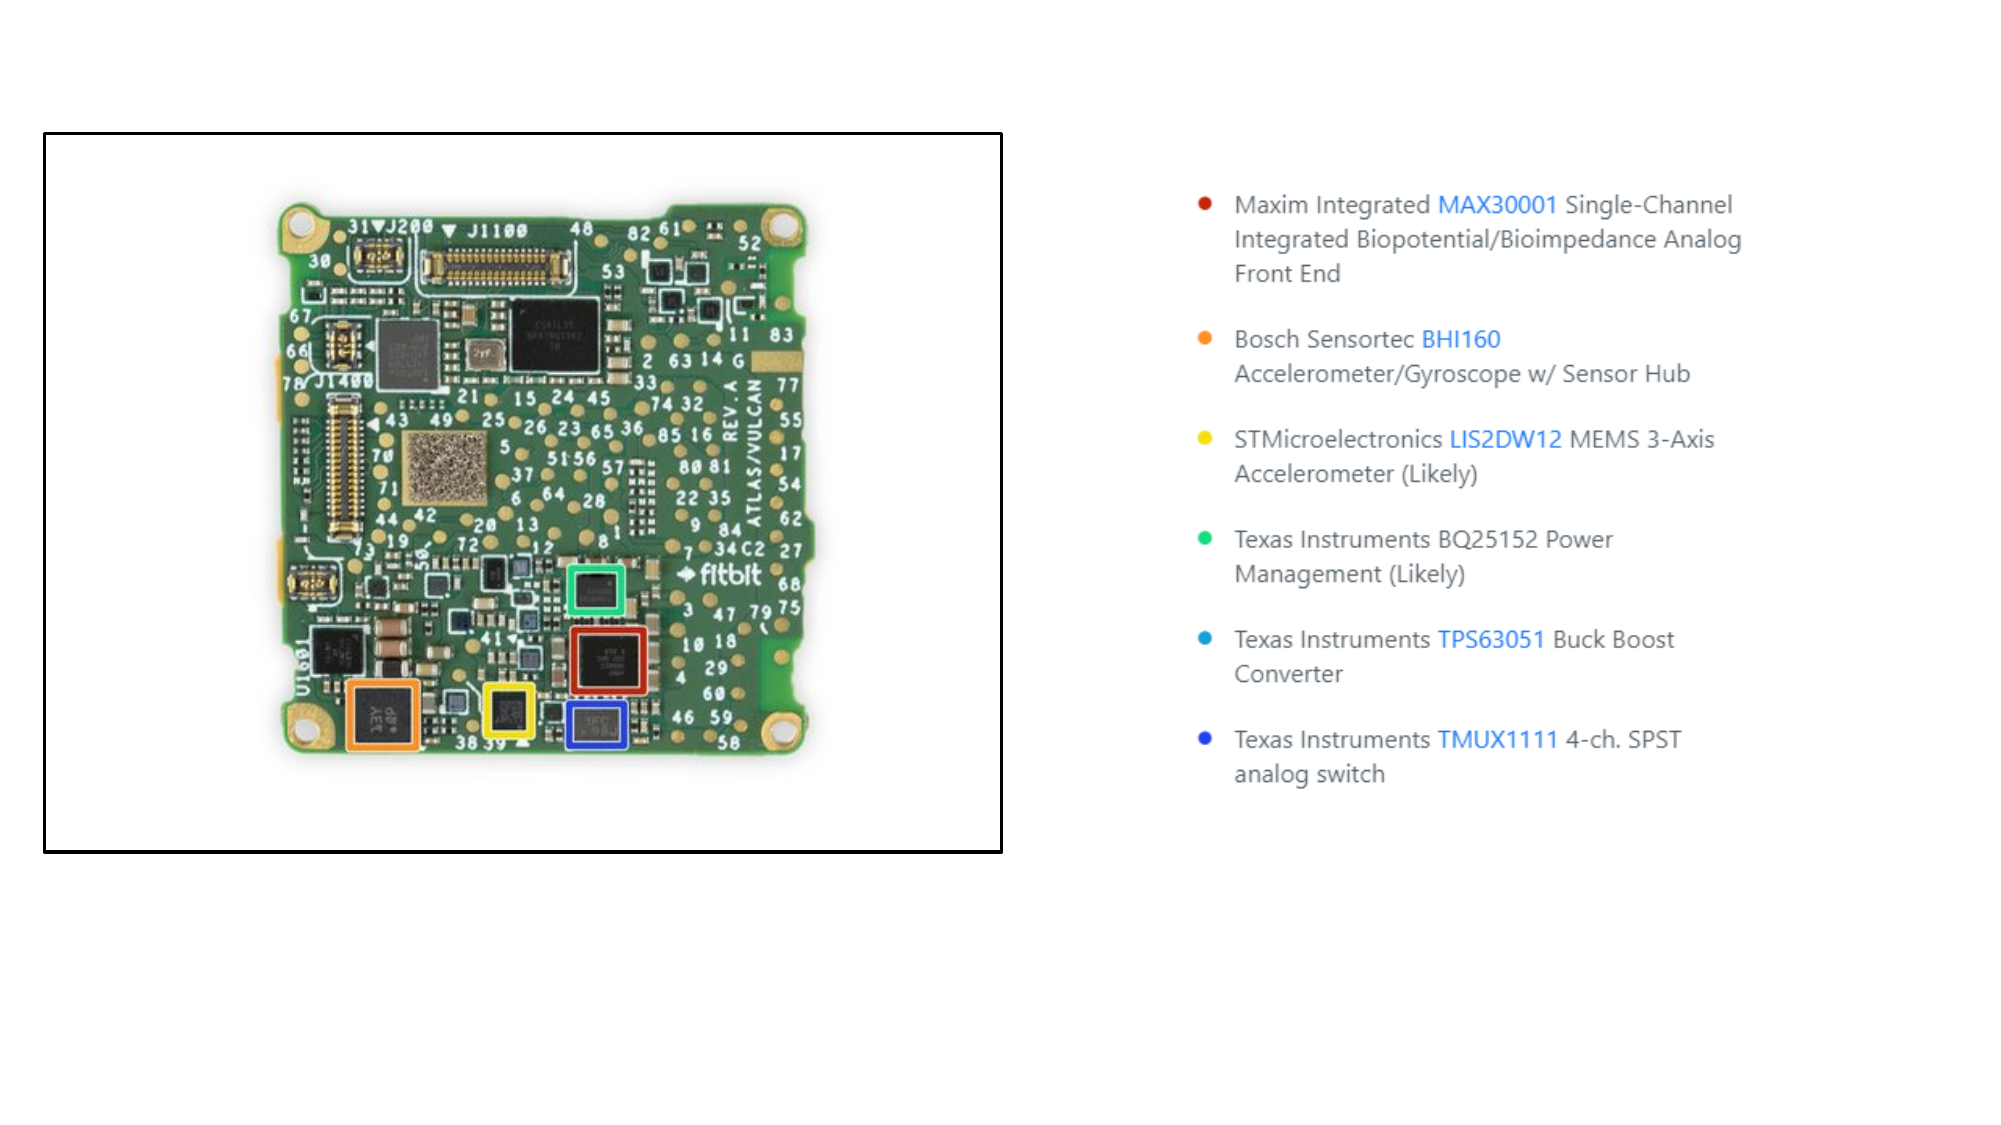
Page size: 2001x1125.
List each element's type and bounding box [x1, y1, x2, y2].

picture [1179, 179, 1746, 807]
picture [45, 134, 1000, 851]
